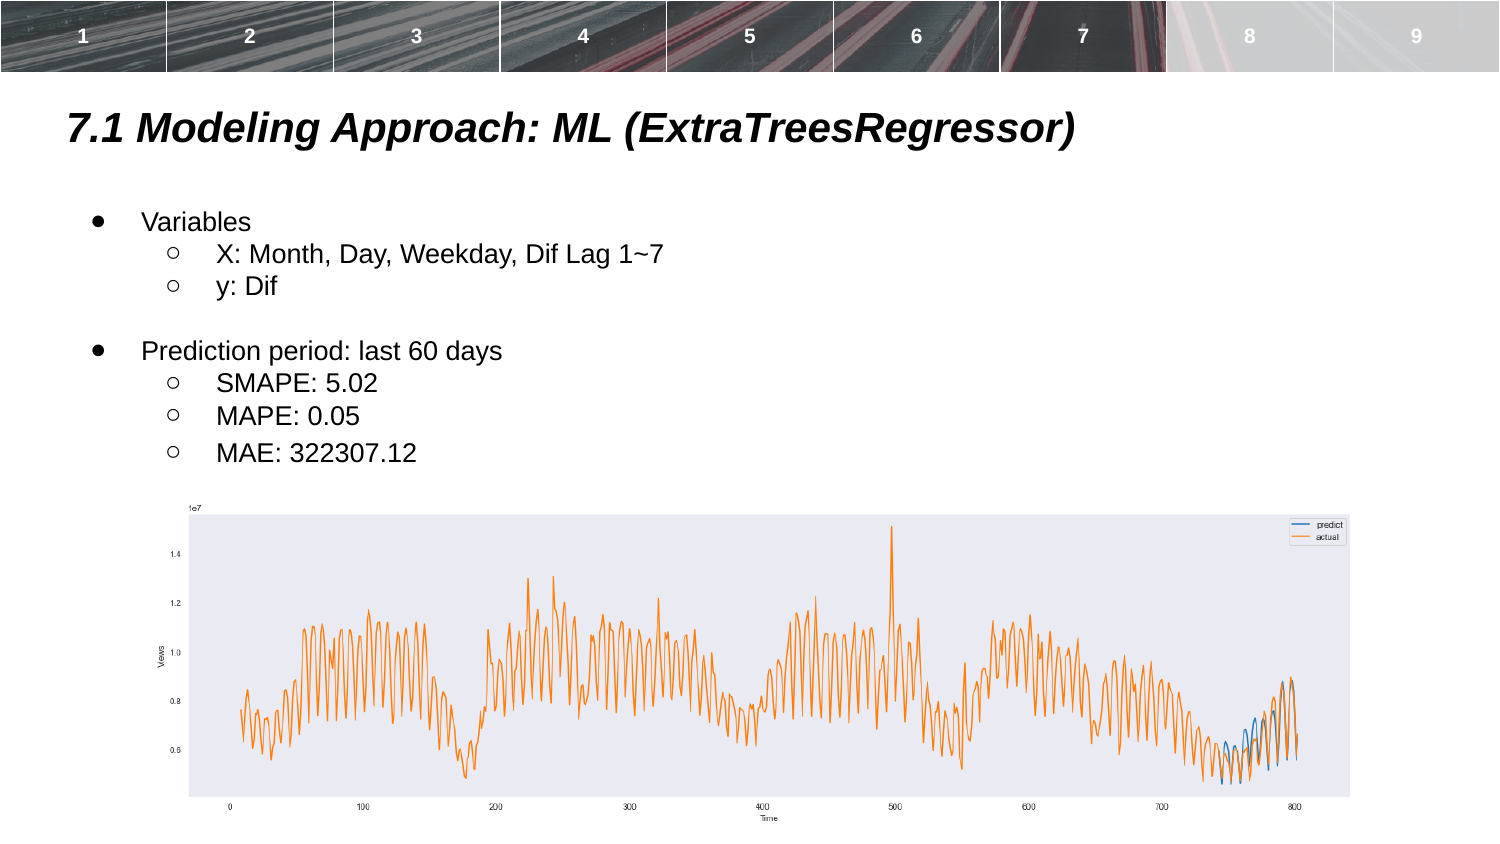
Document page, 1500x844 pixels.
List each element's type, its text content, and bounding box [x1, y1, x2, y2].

list Variables X: Month, Day, Weekday, Dif Lag 1~7 y: Dif Prediction period: last 60 days SMAPE: 5.02 MAPE: 0.05 MAE: 322307.12 [51, 189, 1449, 467]
title 7.1 Modeling Approach: ML (ExtraTreesRegressor) [51, 85, 1449, 180]
picture [0, 0, 1500, 74]
picture [0, 468, 1500, 844]
